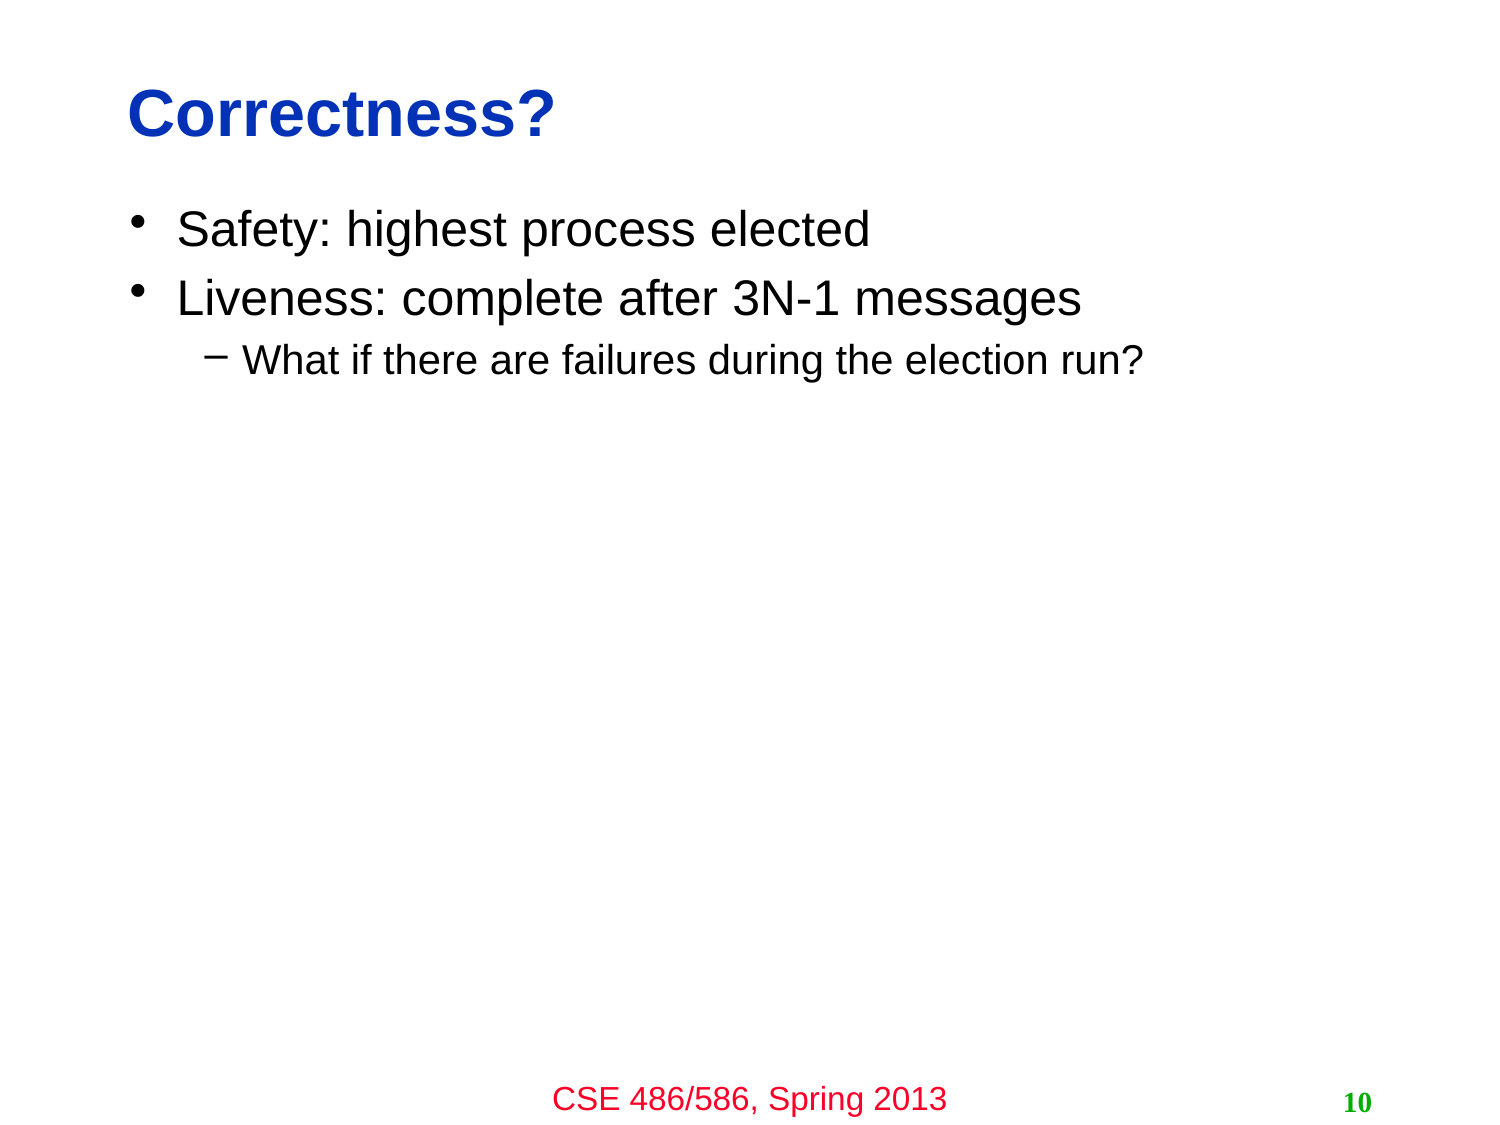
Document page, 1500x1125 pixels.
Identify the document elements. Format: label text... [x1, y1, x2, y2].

list Safety: highest process elected Liveness: complete after 3N-1 messages What if there are failures during the election run? [114, 195, 1376, 1005]
title Correctness? [112, 53, 1310, 176]
slide_number 10 [1074, 1076, 1388, 1125]
